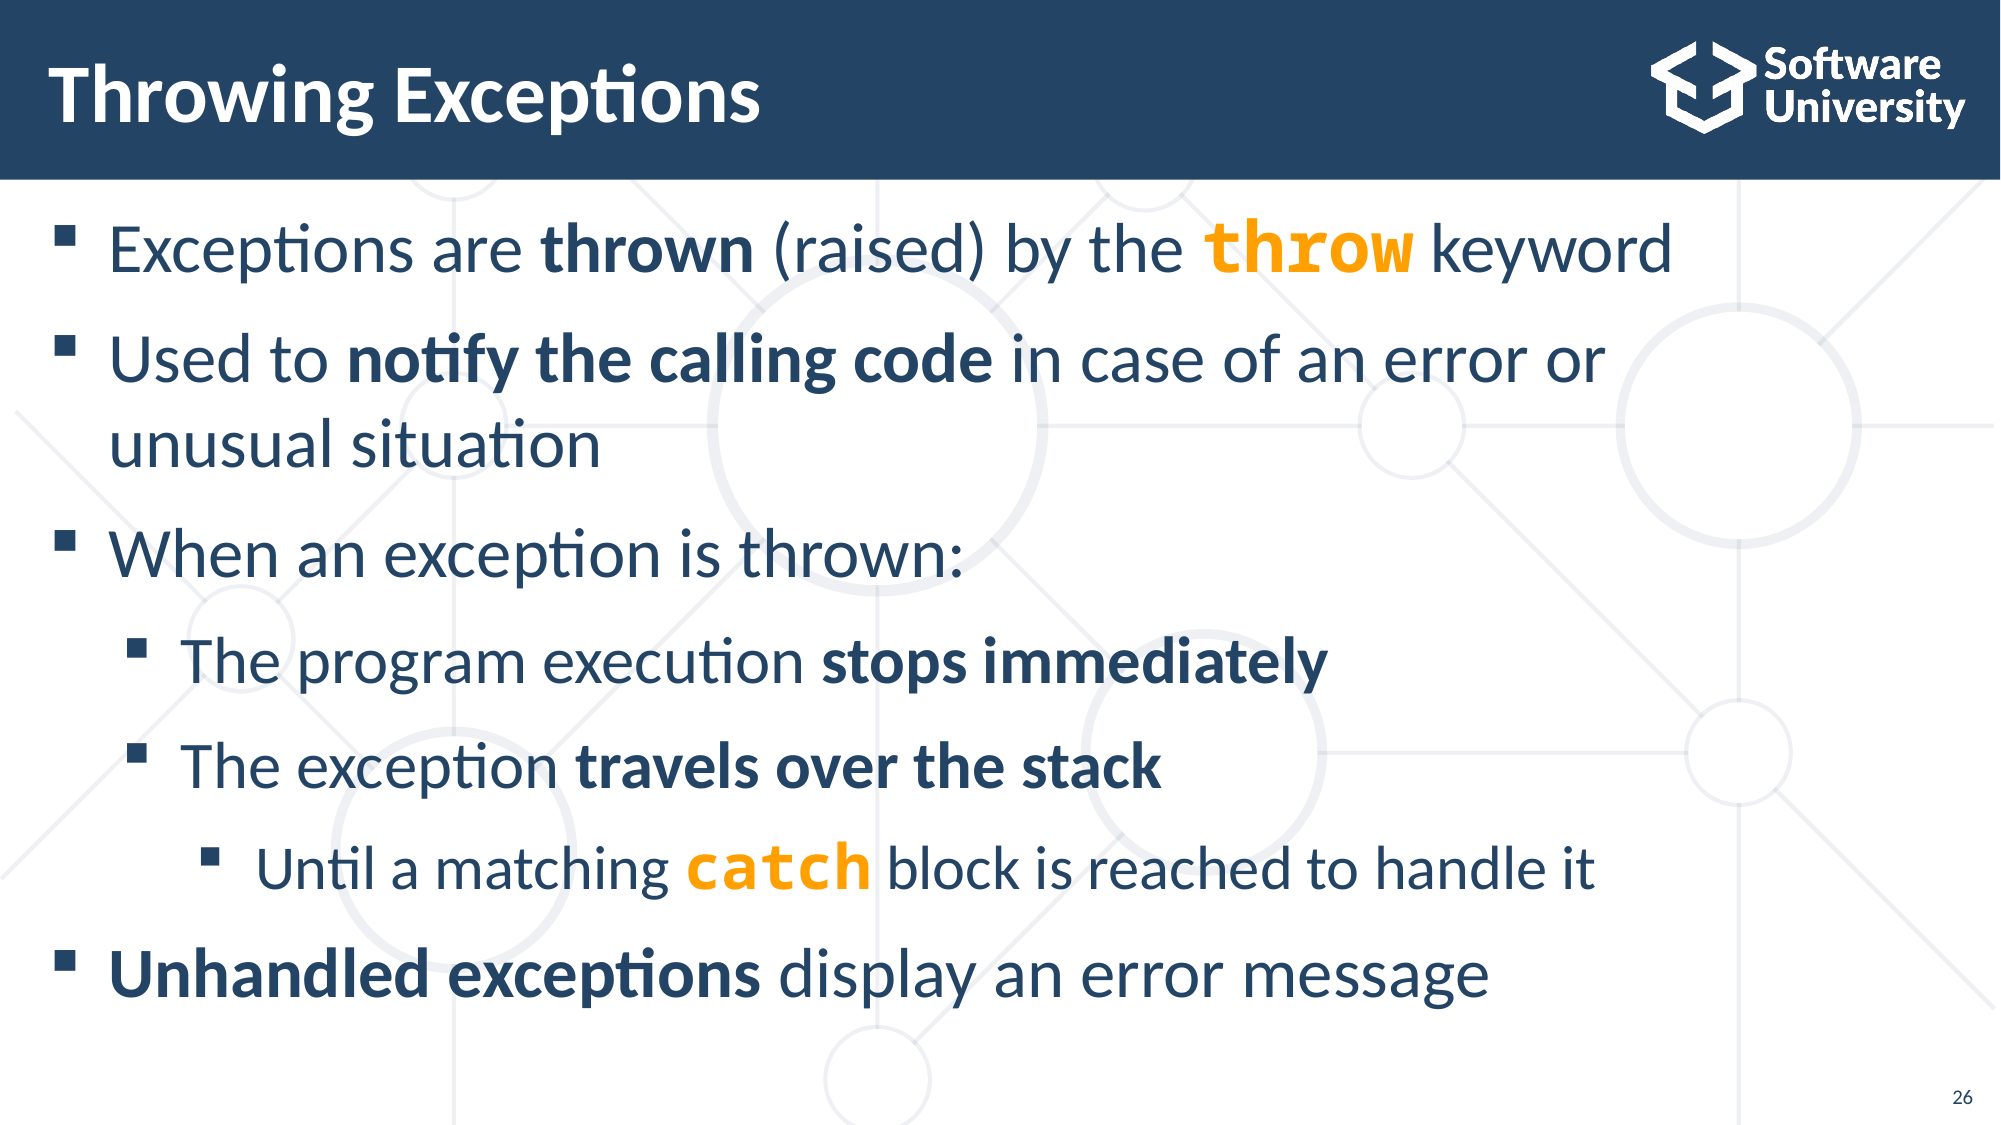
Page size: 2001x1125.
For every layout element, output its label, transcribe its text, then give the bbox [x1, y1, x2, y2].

title Throwing Exceptions [31, 16, 1625, 162]
picture [1651, 41, 1966, 134]
slide_number 26 [1927, 1067, 1989, 1117]
list Exceptions are thrown (raised) by the throw keyword Used to notify the calling code in case of an error or unusual situation When an exception is thrown: The program execution stops immediately The exception travels over the stack Until a matching catch block is reached to handle it Unhandled exceptions display an error message [31, 196, 1970, 1104]
